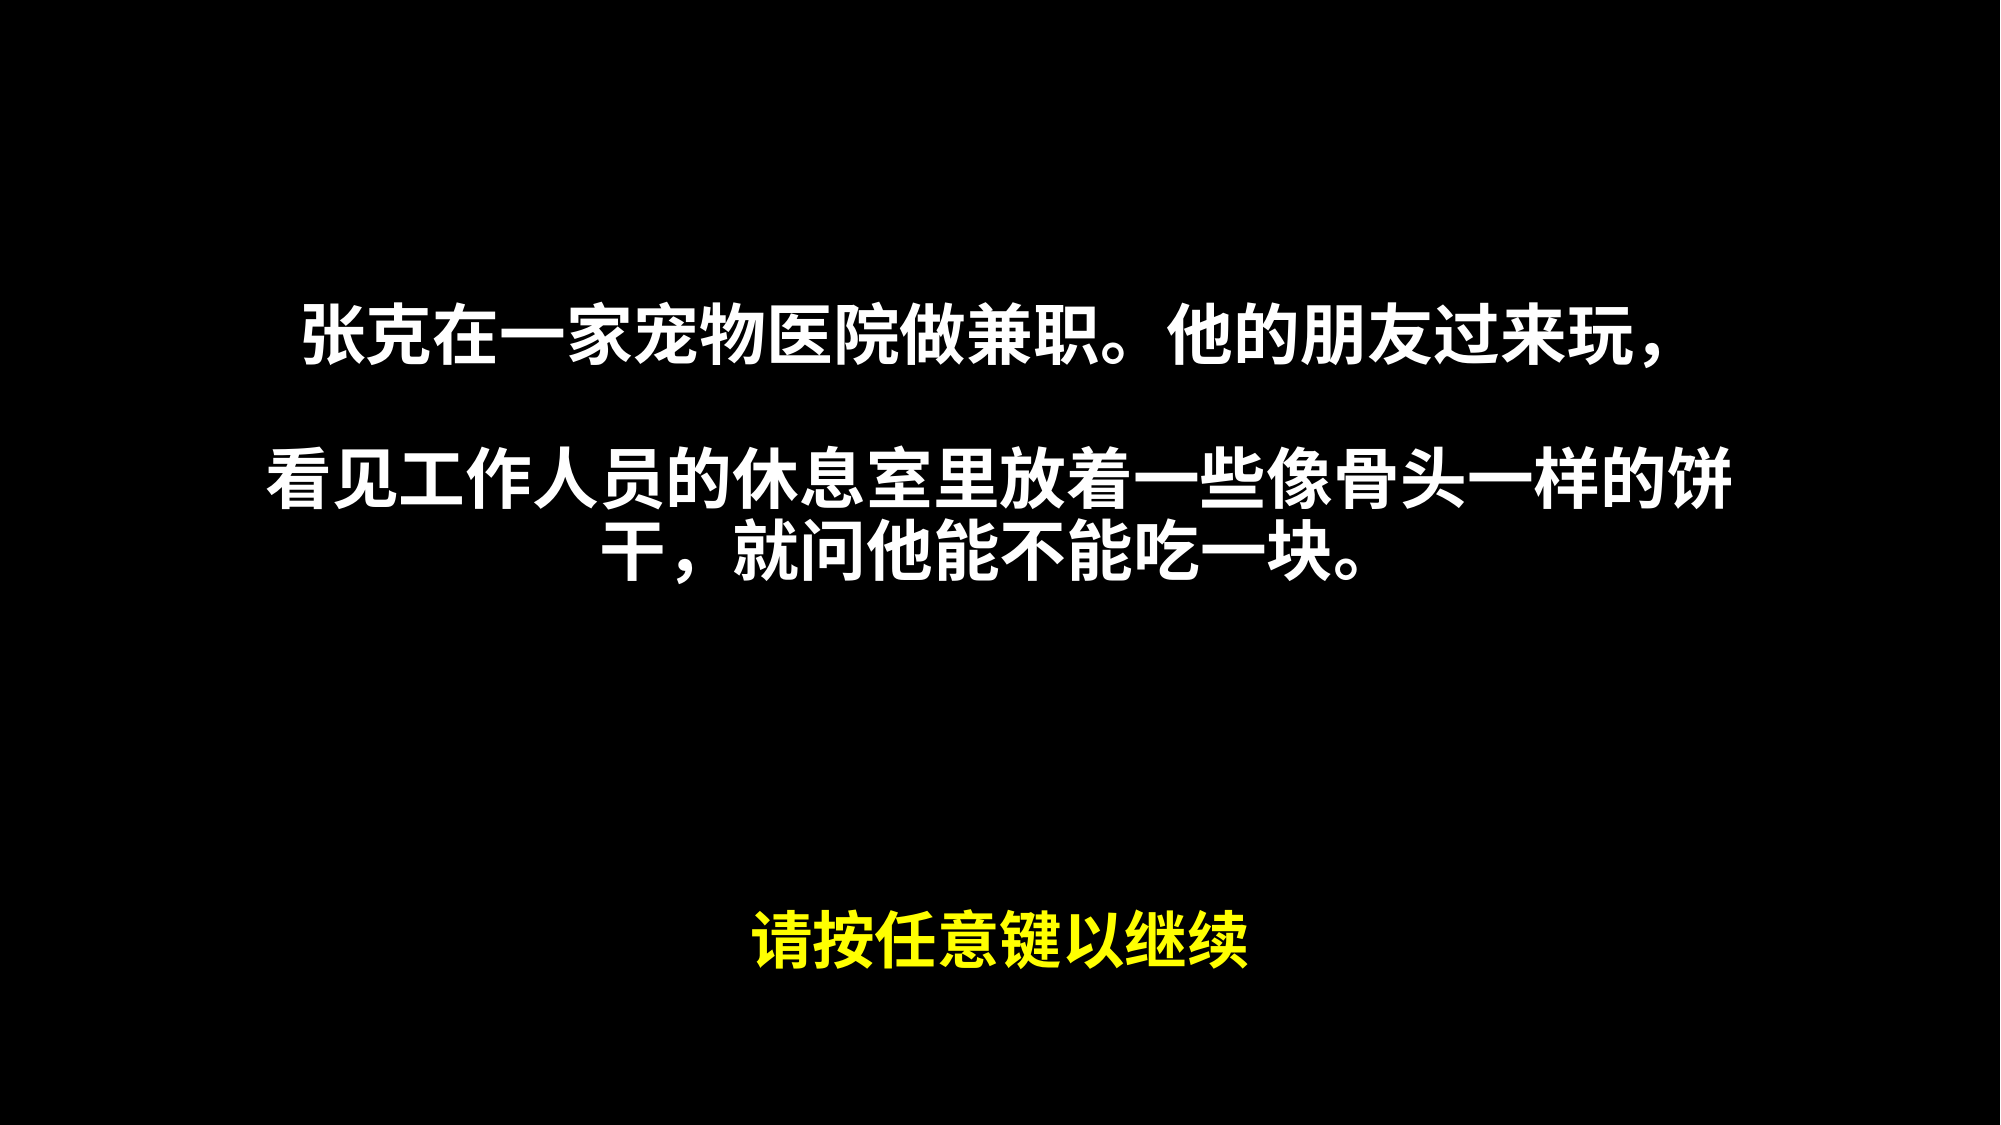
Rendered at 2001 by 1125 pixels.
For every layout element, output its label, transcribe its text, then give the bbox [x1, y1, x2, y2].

title 张克在一家宠物医院做兼职。他的朋友过来玩， 看见工作人员的休息室里放着一些像骨头一样的饼干，就问他能不能吃一块。 [249, 205, 1750, 598]
text_box 请按任意键以继续 [500, 893, 1500, 984]
